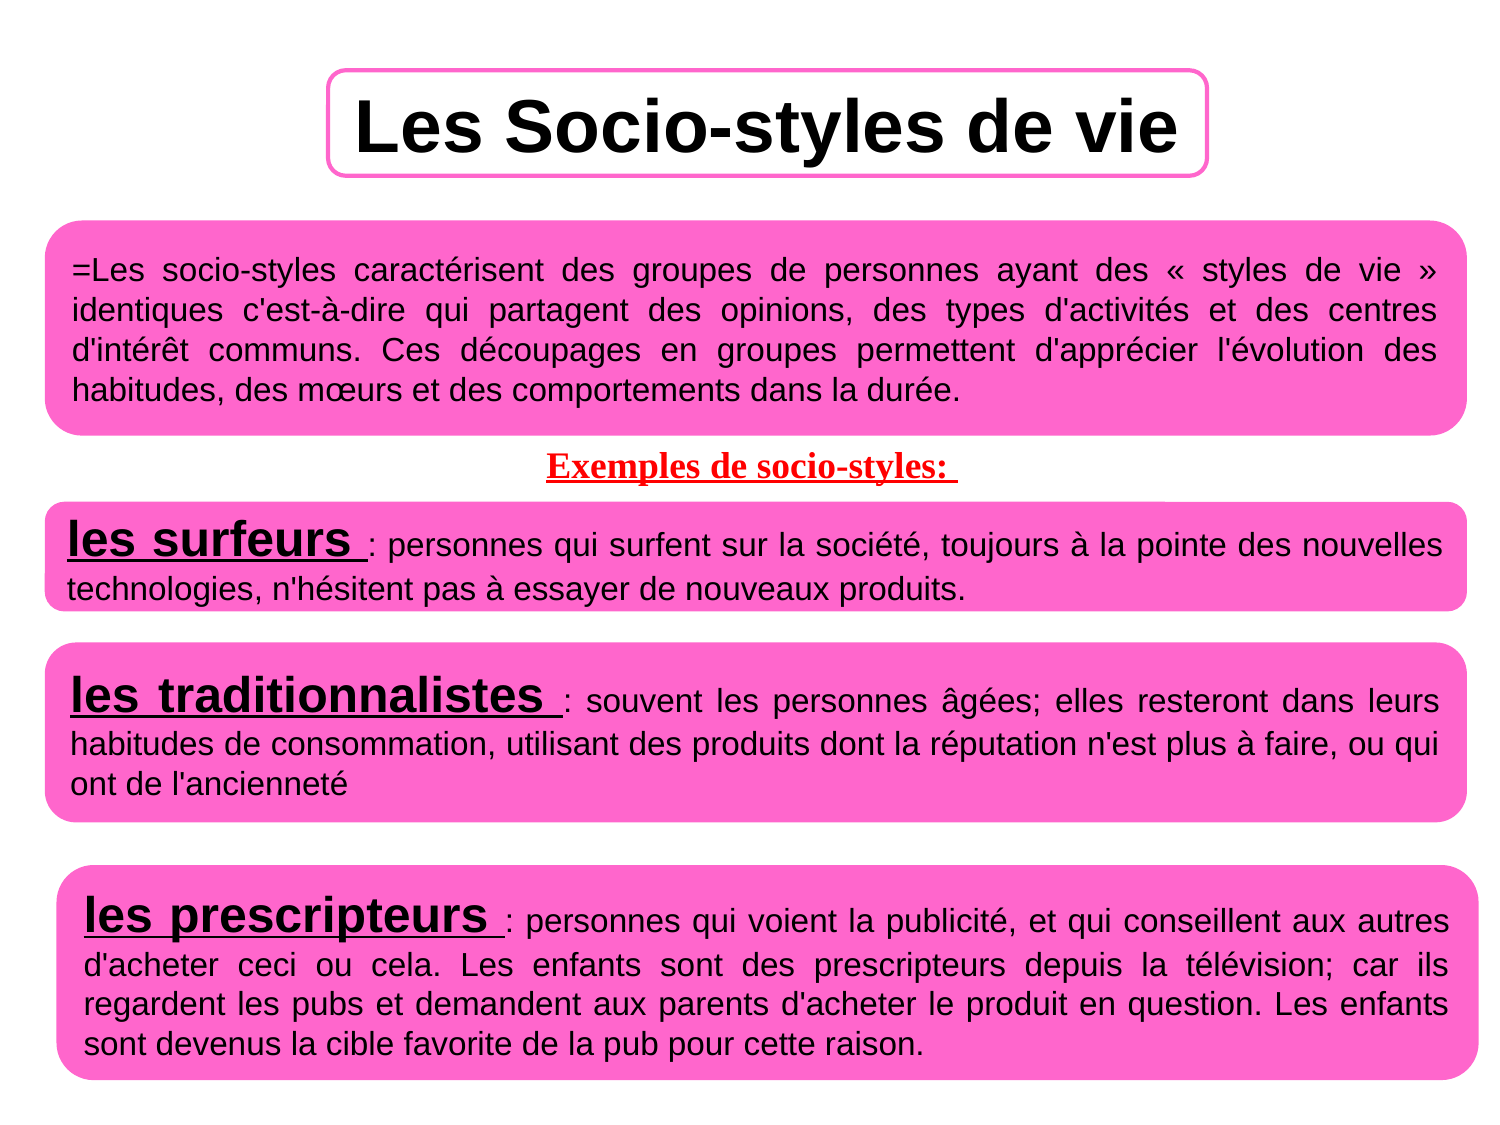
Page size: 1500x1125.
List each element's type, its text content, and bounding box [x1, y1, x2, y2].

text_box Exemples de socio-styles: [531, 433, 974, 494]
text_box les traditionnalistes : souvent les personnes âgées; elles resteront dans leurs habitudes de consommation, utilisant des produits dont la réputation n'est plus à faire, ou qui ont de l'ancienneté [44, 642, 1467, 823]
text_box =Les socio-styles caractérisent des groupes de personnes ayant des « styles de vie » identiques c'est-à-dire qui partagent des opinions, des types d'activités et des centres d'intérêt communs. Ces découpages en groupes permettent d'apprécier l'évolution des habitudes, des mœurs et des comportements dans la durée. [44, 220, 1467, 436]
text_box les surfeurs : personnes qui surfent sur la société, toujours à la pointe des nouvelles technologies, n'hésitent pas à essayer de nouveaux produits. [44, 501, 1467, 612]
text_box les prescripteurs : personnes qui voient la publicité, et qui conseillent aux autres d'acheter ceci ou cela. Les enfants sont des prescripteurs depuis la télévision; car ils regardent les pubs et demandent aux parents d'acheter le produit en question. Les enfants sont devenus la cible favorite de la pub pour cette raison. [56, 865, 1479, 1081]
text_box Les Socio-styles de vie [325, 68, 1210, 178]
